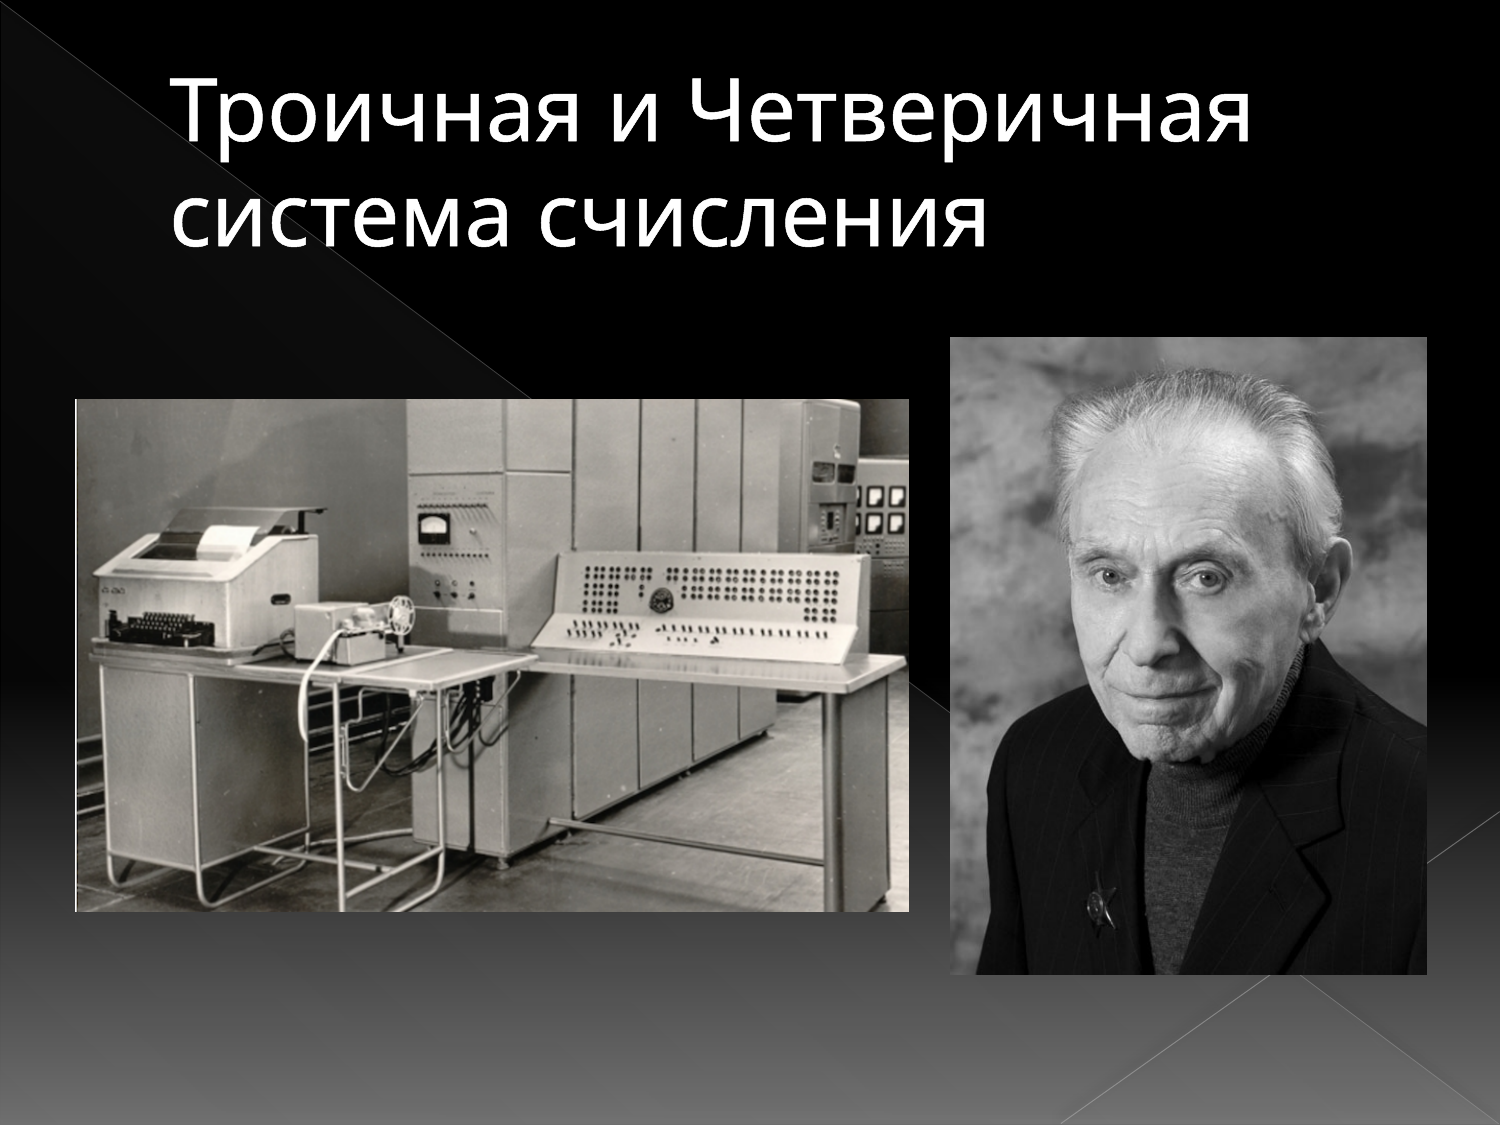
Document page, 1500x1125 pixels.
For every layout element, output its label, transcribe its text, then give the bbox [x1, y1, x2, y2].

picture [74, 399, 909, 912]
title Троичная и Четверичная система счисления [75, 43, 1425, 274]
picture [949, 337, 1427, 976]
